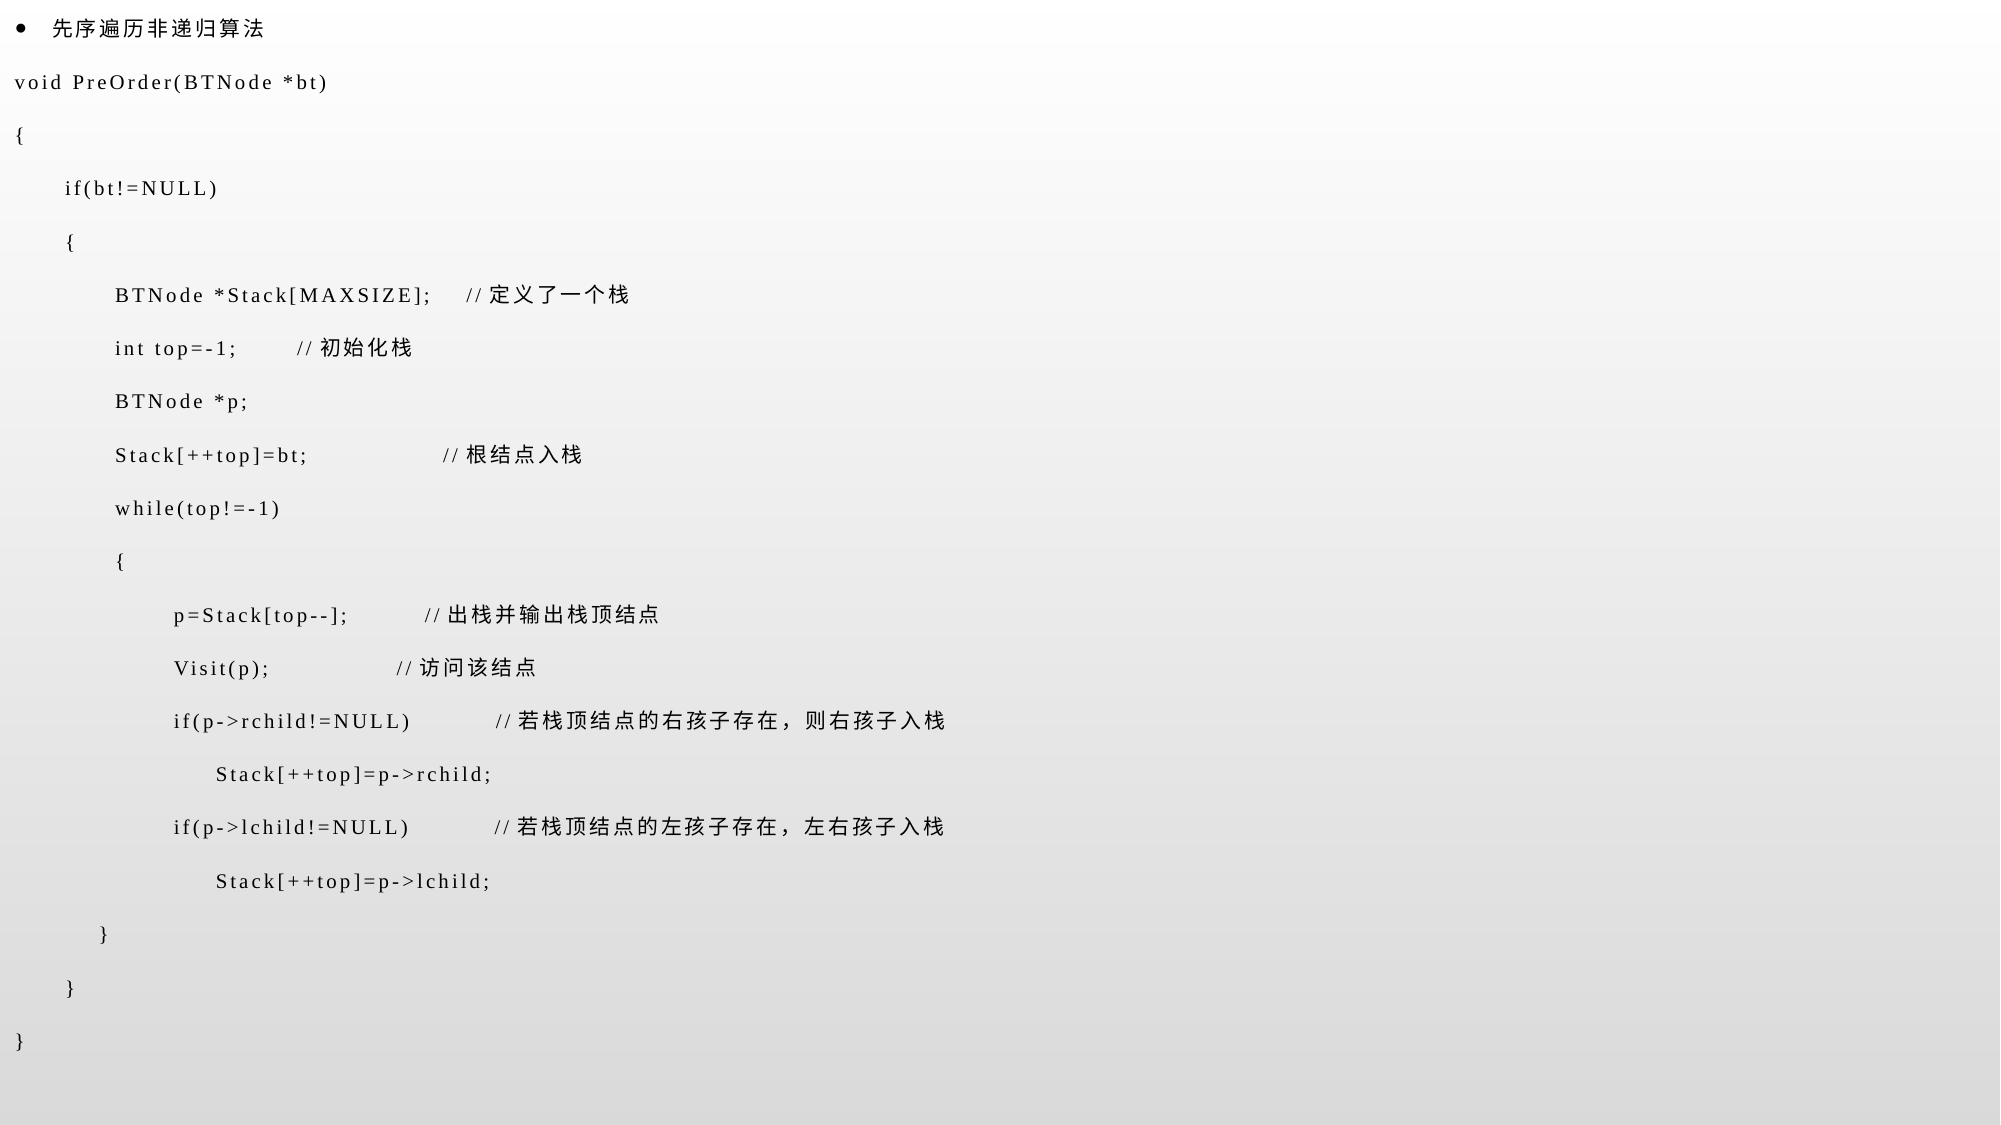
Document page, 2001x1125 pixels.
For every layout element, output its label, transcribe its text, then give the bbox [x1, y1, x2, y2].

list 先序遍历非递归算法 void PreOrder(BTNode *bt) { if(bt!=NULL) { BTNode *Stack[MAXSIZE]; //定义了一个栈 int top=-1; //初始化栈 BTNode *p; Stack[++top]=bt; //根结点入栈 while(top!=-1) { p=Stack[top--]; //出栈并输出栈顶结点 Visit(p); //访问该结点 if(p->rchild!=NULL) //若栈顶结点的右孩子存在，则右孩子入栈 Stack[++top]=p->rchild; if(p->lchild!=NULL) //若栈顶结点的左孩子存在，左右孩子入栈 Stack[++top]=p->lchild; } } } [0, 0, 2000, 1125]
